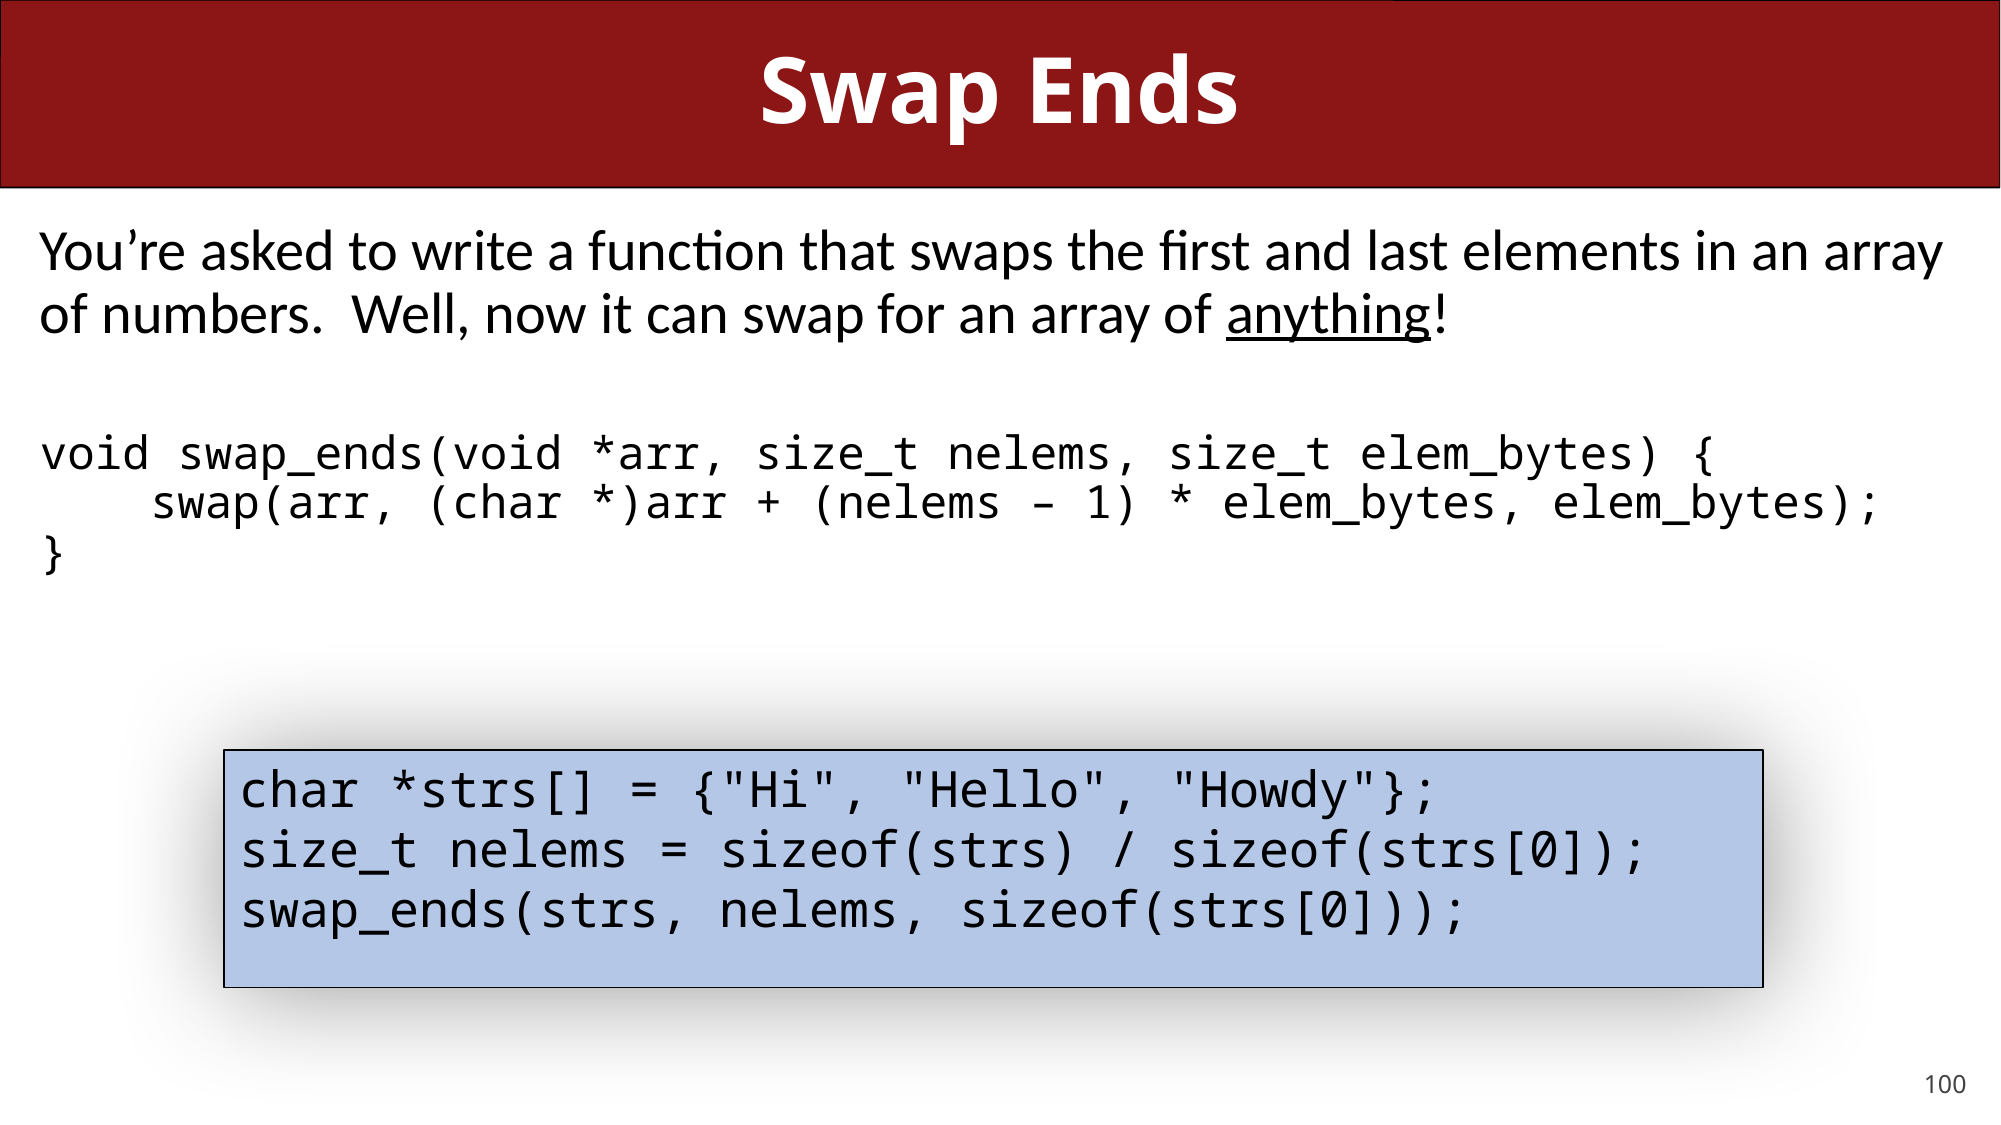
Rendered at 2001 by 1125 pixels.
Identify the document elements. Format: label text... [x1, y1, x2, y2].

list You’re asked to write a function that swaps the first and last elements in an array of numbers. Well, now it can swap for an array of anything! void swap_ends(void *arr, size_t nelems, size_t elem_bytes) { swap(arr, (char *)arr + (nelems – 1) * elem_bytes, elem_bytes); } [24, 212, 1963, 1125]
text_box char *strs[] = {"Hi", "Hello", "Howdy"}; size_t nelems = sizeof(strs) / sizeof(strs[0]); swap_ends(strs, nelems, sizeof(strs[0])); [224, 749, 1764, 988]
title Swap Ends [75, 0, 1925, 188]
